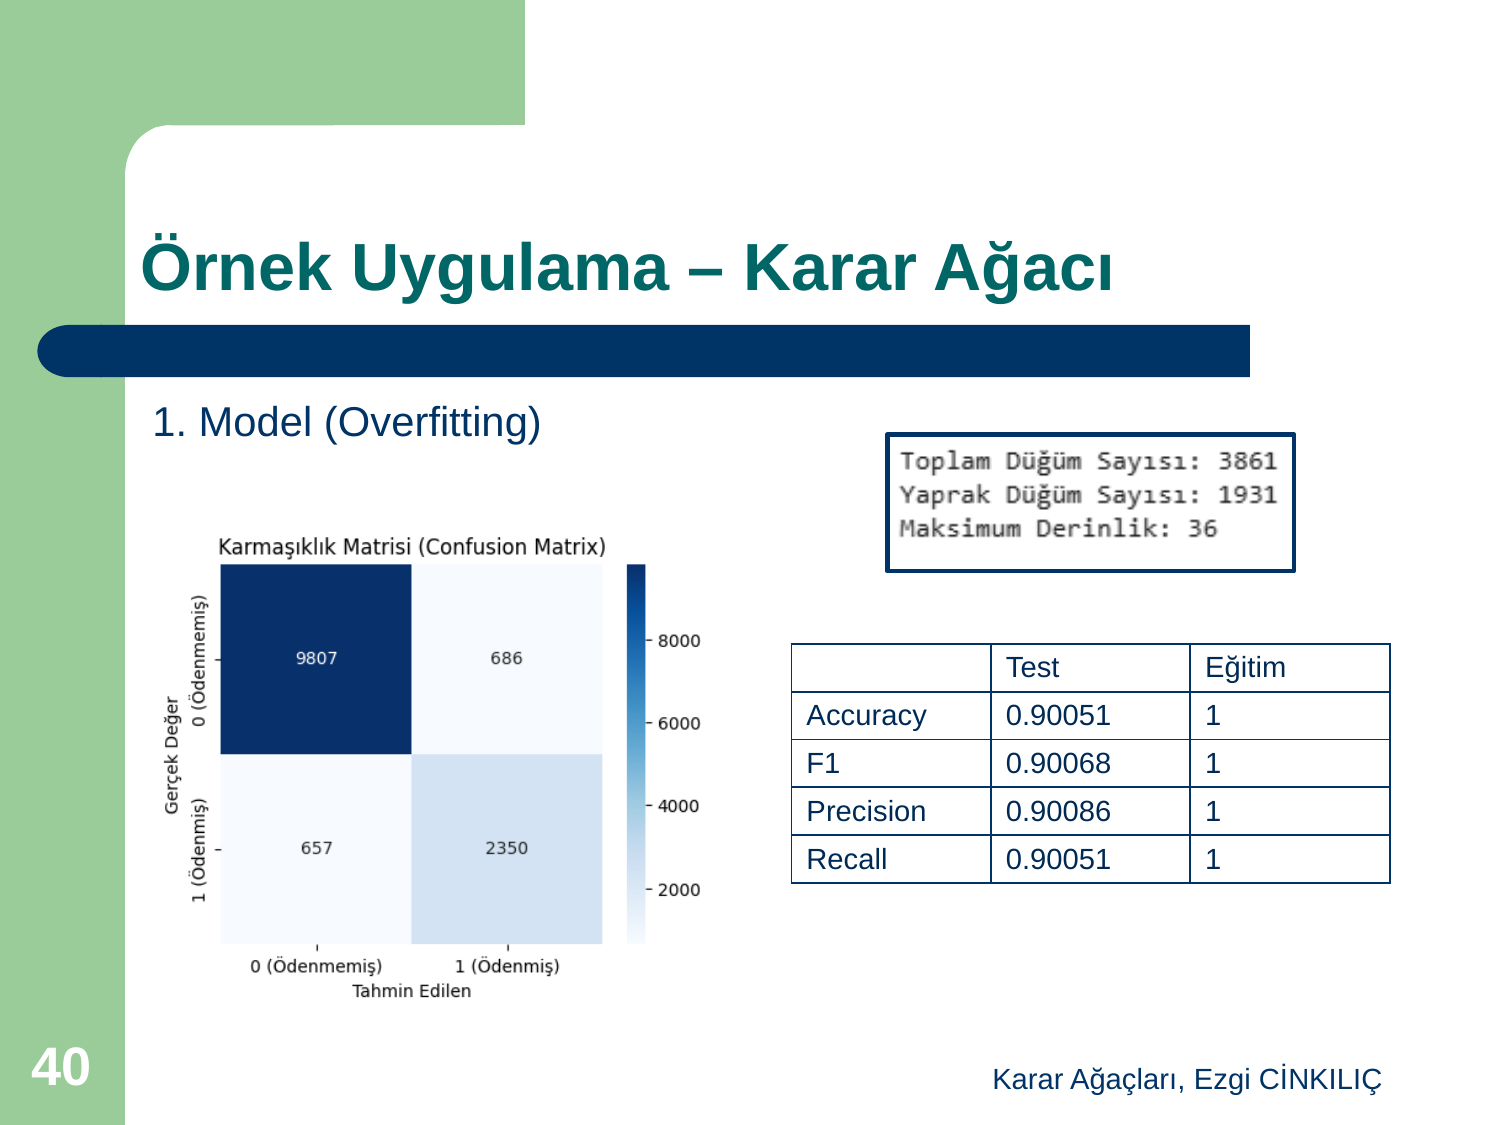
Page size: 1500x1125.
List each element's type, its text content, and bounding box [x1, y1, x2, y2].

table_header [792, 645, 990, 691]
table_cell 0.90051 [992, 693, 1189, 739]
table_header Eğitim [1191, 645, 1389, 691]
table_cell 1 [1191, 693, 1389, 739]
picture [889, 436, 1292, 569]
table_cell Accuracy [792, 693, 990, 739]
table_cell Recall [792, 836, 990, 882]
slide_number 40 [13, 1023, 111, 1105]
table_cell 1 [1191, 788, 1389, 834]
list 1. Model (Overfitting) [137, 387, 1400, 999]
table_cell 1 [1191, 836, 1389, 882]
table_cell 0.90068 [992, 740, 1189, 786]
table_cell 0.90051 [992, 836, 1189, 882]
picture [153, 525, 712, 1012]
table_cell 0.90086 [992, 788, 1189, 834]
title Örnek Uygulama – Karar Ağacı [125, 125, 1425, 313]
table_cell Precision [792, 788, 990, 834]
table_cell 1 [1191, 740, 1389, 786]
table_cell F1 [792, 740, 990, 786]
table_header Test [992, 645, 1189, 691]
footer Karar Ağaçları, Ezgi CİNKILIÇ [950, 1025, 1426, 1103]
